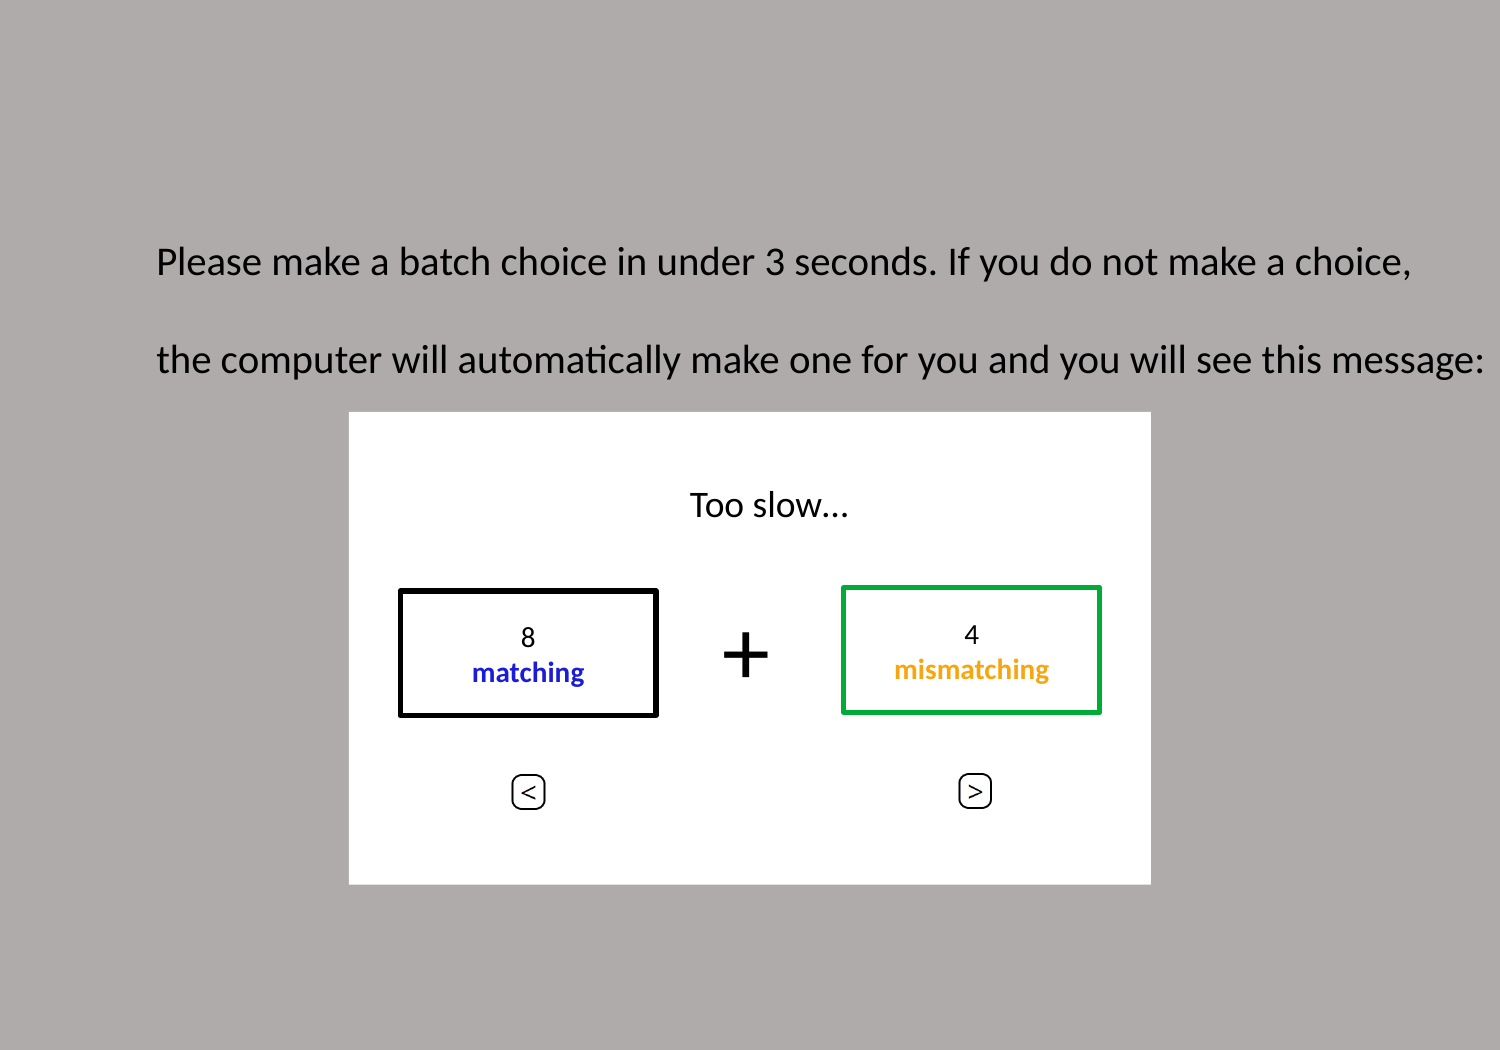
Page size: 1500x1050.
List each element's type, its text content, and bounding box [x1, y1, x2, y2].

text_box 4 mismatching [858, 587, 1100, 713]
text_box + [707, 581, 858, 757]
text_box + [348, 411, 1151, 885]
text_box [674, 527, 825, 678]
picture [879, 744, 1043, 839]
text_box Too slow… X [675, 418, 1026, 544]
text_box 8 matching [400, 590, 657, 716]
text_box Please make a batch choice in under 3 seconds. If you do not make a choice, the computer will automatically make one for you and you will see this message: [141, 227, 1500, 1050]
picture [453, 745, 604, 840]
